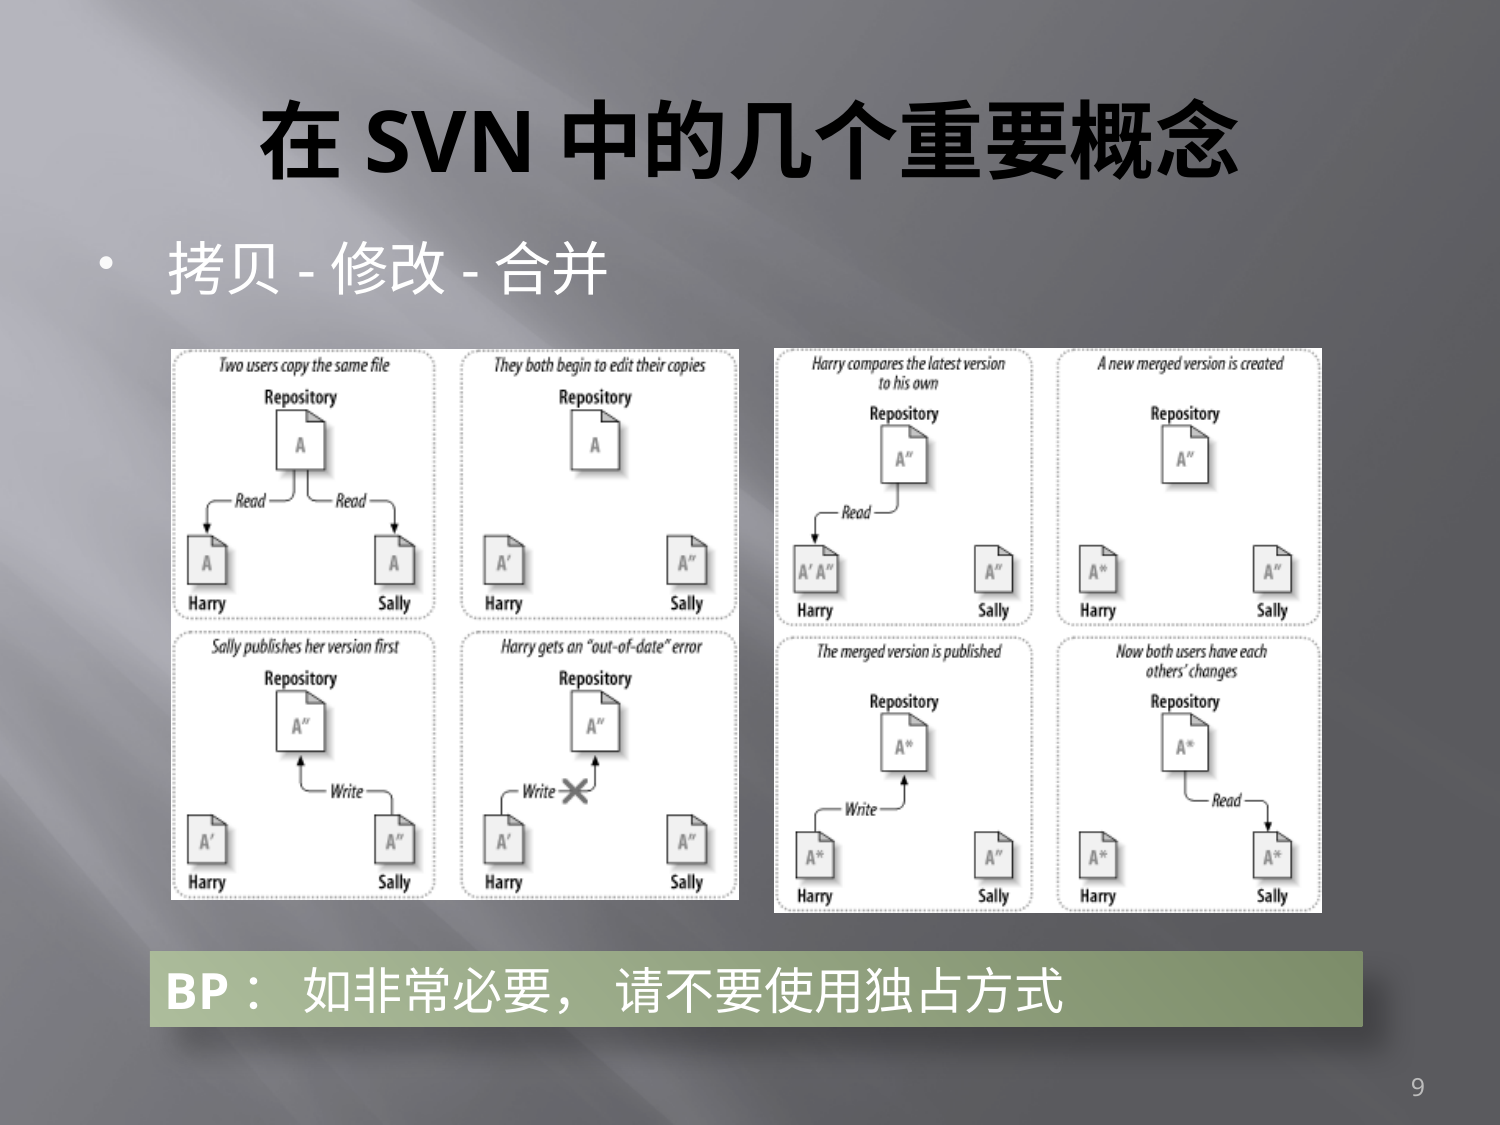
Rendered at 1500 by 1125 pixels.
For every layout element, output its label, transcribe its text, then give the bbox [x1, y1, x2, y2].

picture [171, 349, 739, 901]
list 拷贝-修改-合并 [62, 224, 1445, 958]
title 在SVN中的几个重要概念 [75, 45, 1425, 224]
text_box BP： 如非常必要， 请不要使用独占方式 [149, 951, 1363, 1027]
picture [774, 348, 1322, 913]
slide_number 9 [1299, 1052, 1425, 1113]
